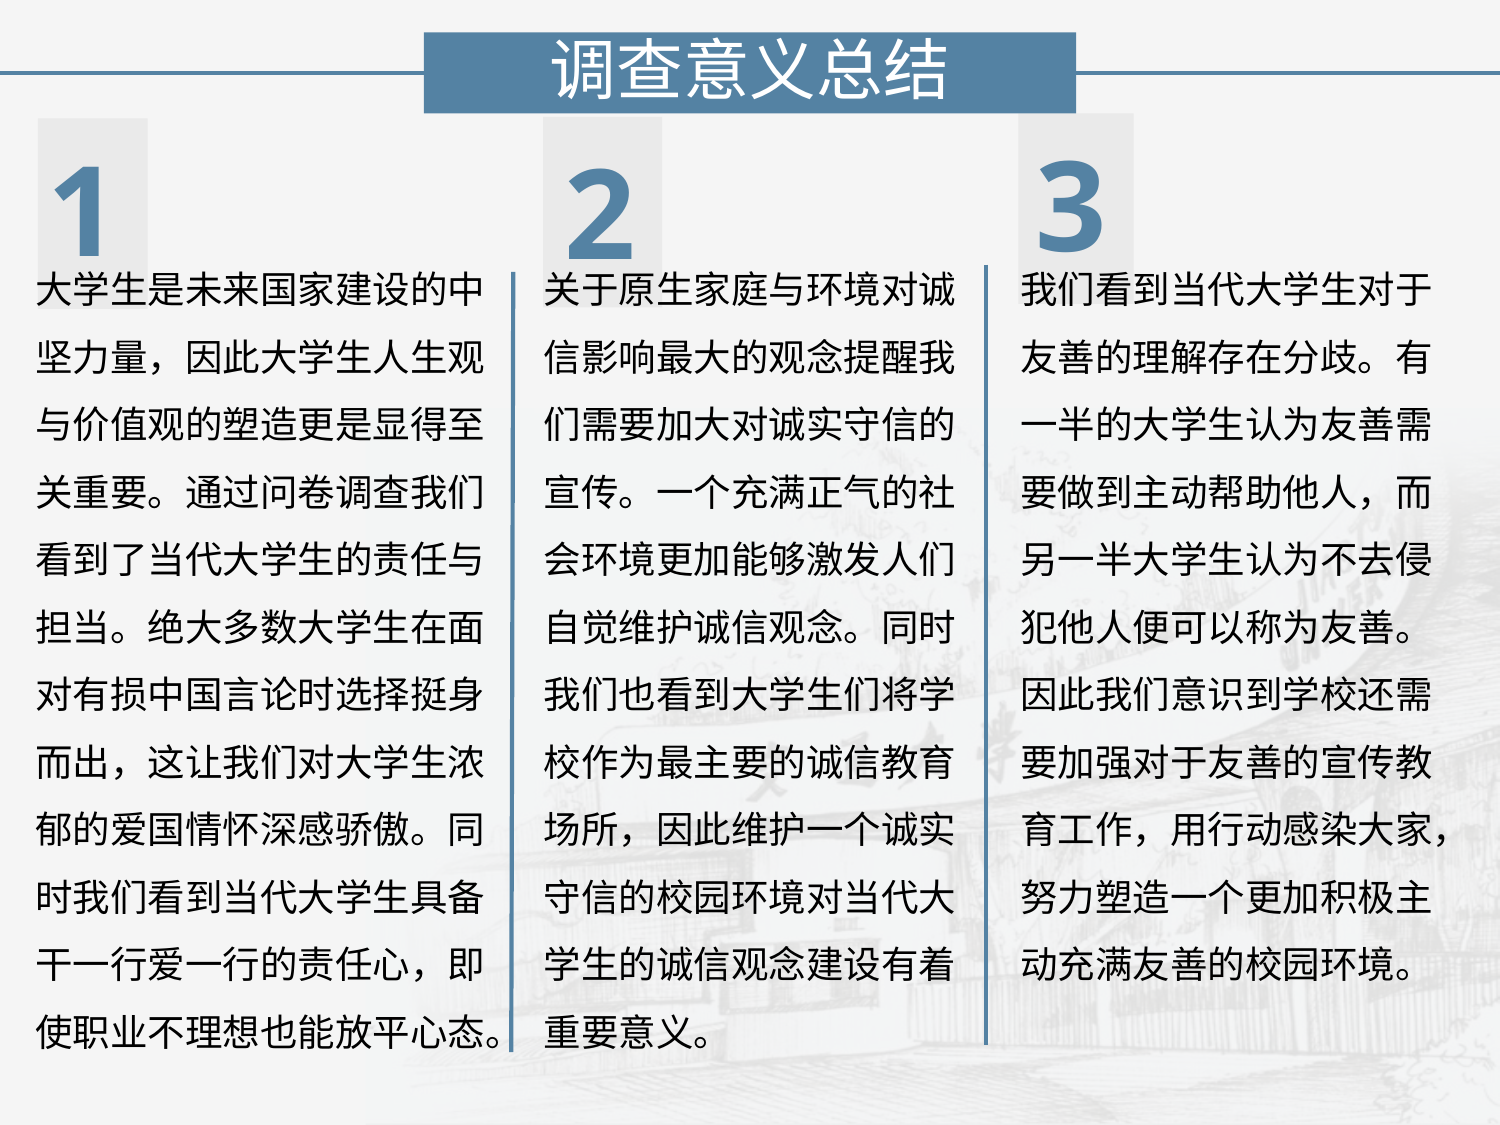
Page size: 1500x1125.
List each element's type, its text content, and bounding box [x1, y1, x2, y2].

list 大学生是未来国家建设的中坚力量，因此大学生人生观与价值观的塑造更是显得至关重要。通过问卷调查我们看到了当代大学生的责任与担当。绝大多数大学生在面对有损中国言论时选择挺身而出，这让我们对大学生浓郁的爱国情怀深感骄傲。同时我们看到当代大学生具备干一行爱一行的责任心，即使职业不理想也能放平心态。 [20, 236, 512, 1073]
text_box [37, 117, 149, 124]
text_box 关于原生家庭与环境对诚信影响最大的观念提醒我们需要加大对诚实守信的宣传。一个充满正气的社会环境更加能够激发人们自觉维护诚信观念。同时我们也看到大学生们将学校作为最主要的诚信教育场所，因此维护一个诚实守信的校园环境对当代大学生的诚信观念建设有着重要意义。 [529, 236, 1000, 1062]
text_box 2 [550, 127, 668, 292]
text_box 调查意义总结 [423, 32, 1077, 114]
text_box 我们看到当代大学生对于友善的理解存在分歧。有一半的大学生认为友善需要做到主动帮助他人，而另一半大学生认为不去侵犯他人便可以称为友善。因此我们意识到学校还需要加强对于友善的宣传教育工作，用行动感染大家，努力塑造一个更加积极主动充满友善的校园环境。 [1005, 236, 1480, 994]
text_box 1 [32, 124, 150, 289]
text_box [542, 116, 663, 236]
text_box [1017, 112, 1135, 236]
text_box 3 [1021, 119, 1139, 284]
